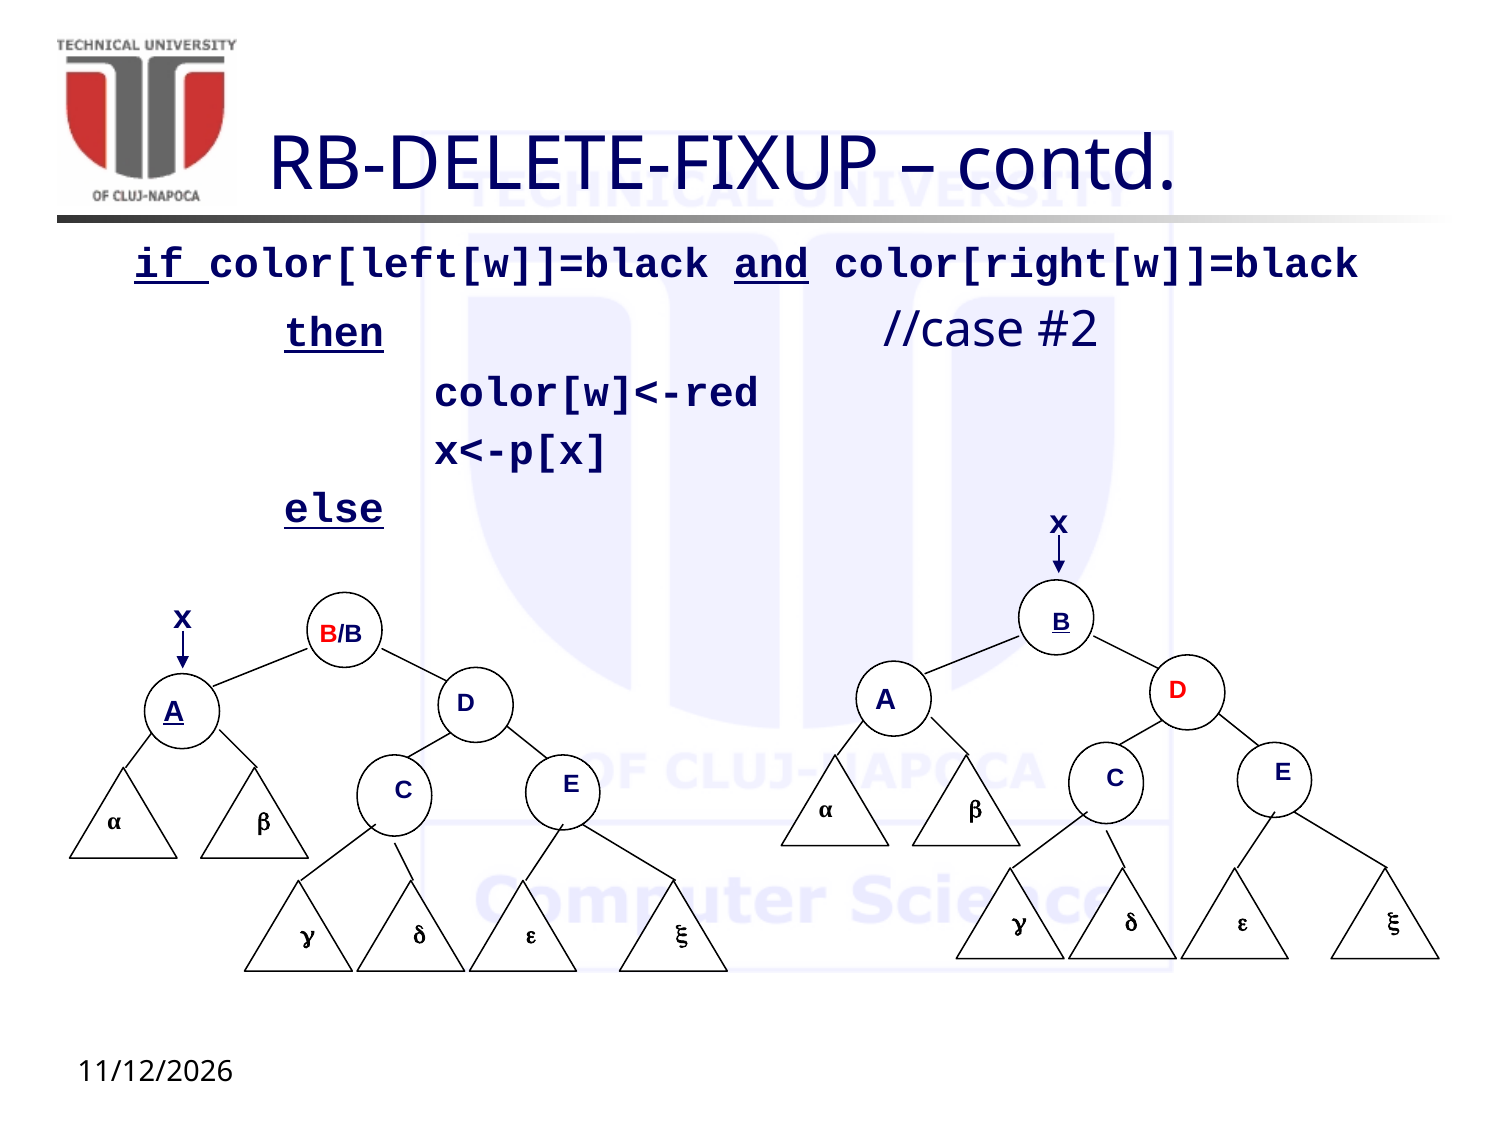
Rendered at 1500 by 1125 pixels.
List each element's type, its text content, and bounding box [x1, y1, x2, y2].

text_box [157, 588, 209, 669]
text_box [1033, 492, 1085, 574]
picture [57, 33, 237, 206]
picture [420, 222, 1174, 228]
list if color[left[w]]=black and color[right[w]]=black then //case #2 color[w]<-red x<-p[x] else [62, 228, 1500, 472]
list if color[left[w]]=black and color[right[w]]=black then //case #2 color[w]<-red x<-p[x] else [62, 1012, 1500, 1098]
title RB-DELETE-FIXUP – contd. [252, 35, 1468, 213]
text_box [56, 473, 789, 1018]
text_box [768, 461, 1500, 1006]
